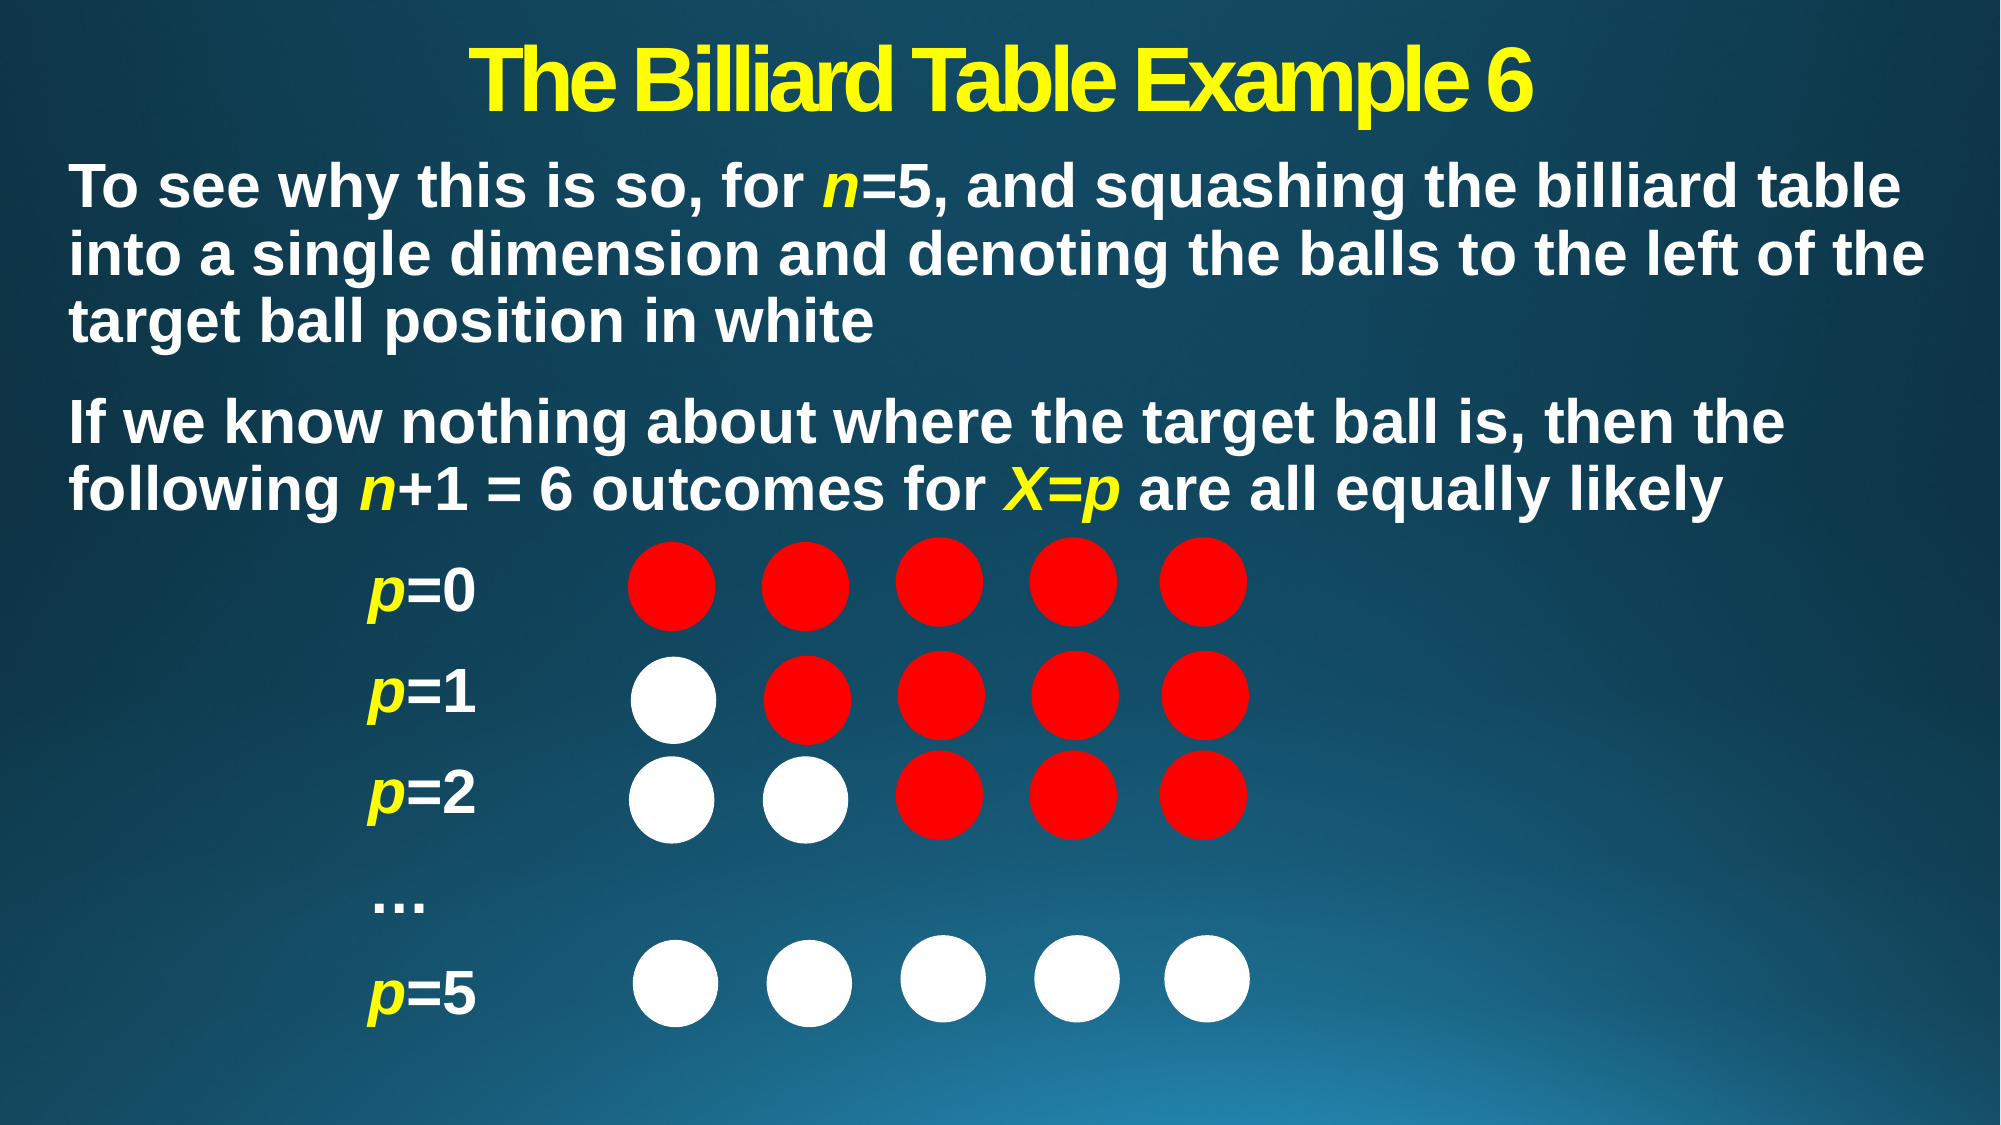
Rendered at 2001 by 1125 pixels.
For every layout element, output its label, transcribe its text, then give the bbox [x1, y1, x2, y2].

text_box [628, 751, 1246, 844]
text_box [628, 538, 1246, 631]
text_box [630, 651, 1248, 744]
subtitle To see why this is so, for n=5, and squashing the billiard table into a single dimension and denoting the balls to the left of the target ball position in white If we know nothing about where the target ball is, then the following n+1 = 6 outcomes for X=p are all equally likely p=0 p=1 p=2 … p=5 [53, 146, 1952, 631]
title The Billiard Table Example 6 [252, 25, 1753, 146]
picture [0, 0, 2001, 1125]
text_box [632, 935, 1250, 1028]
